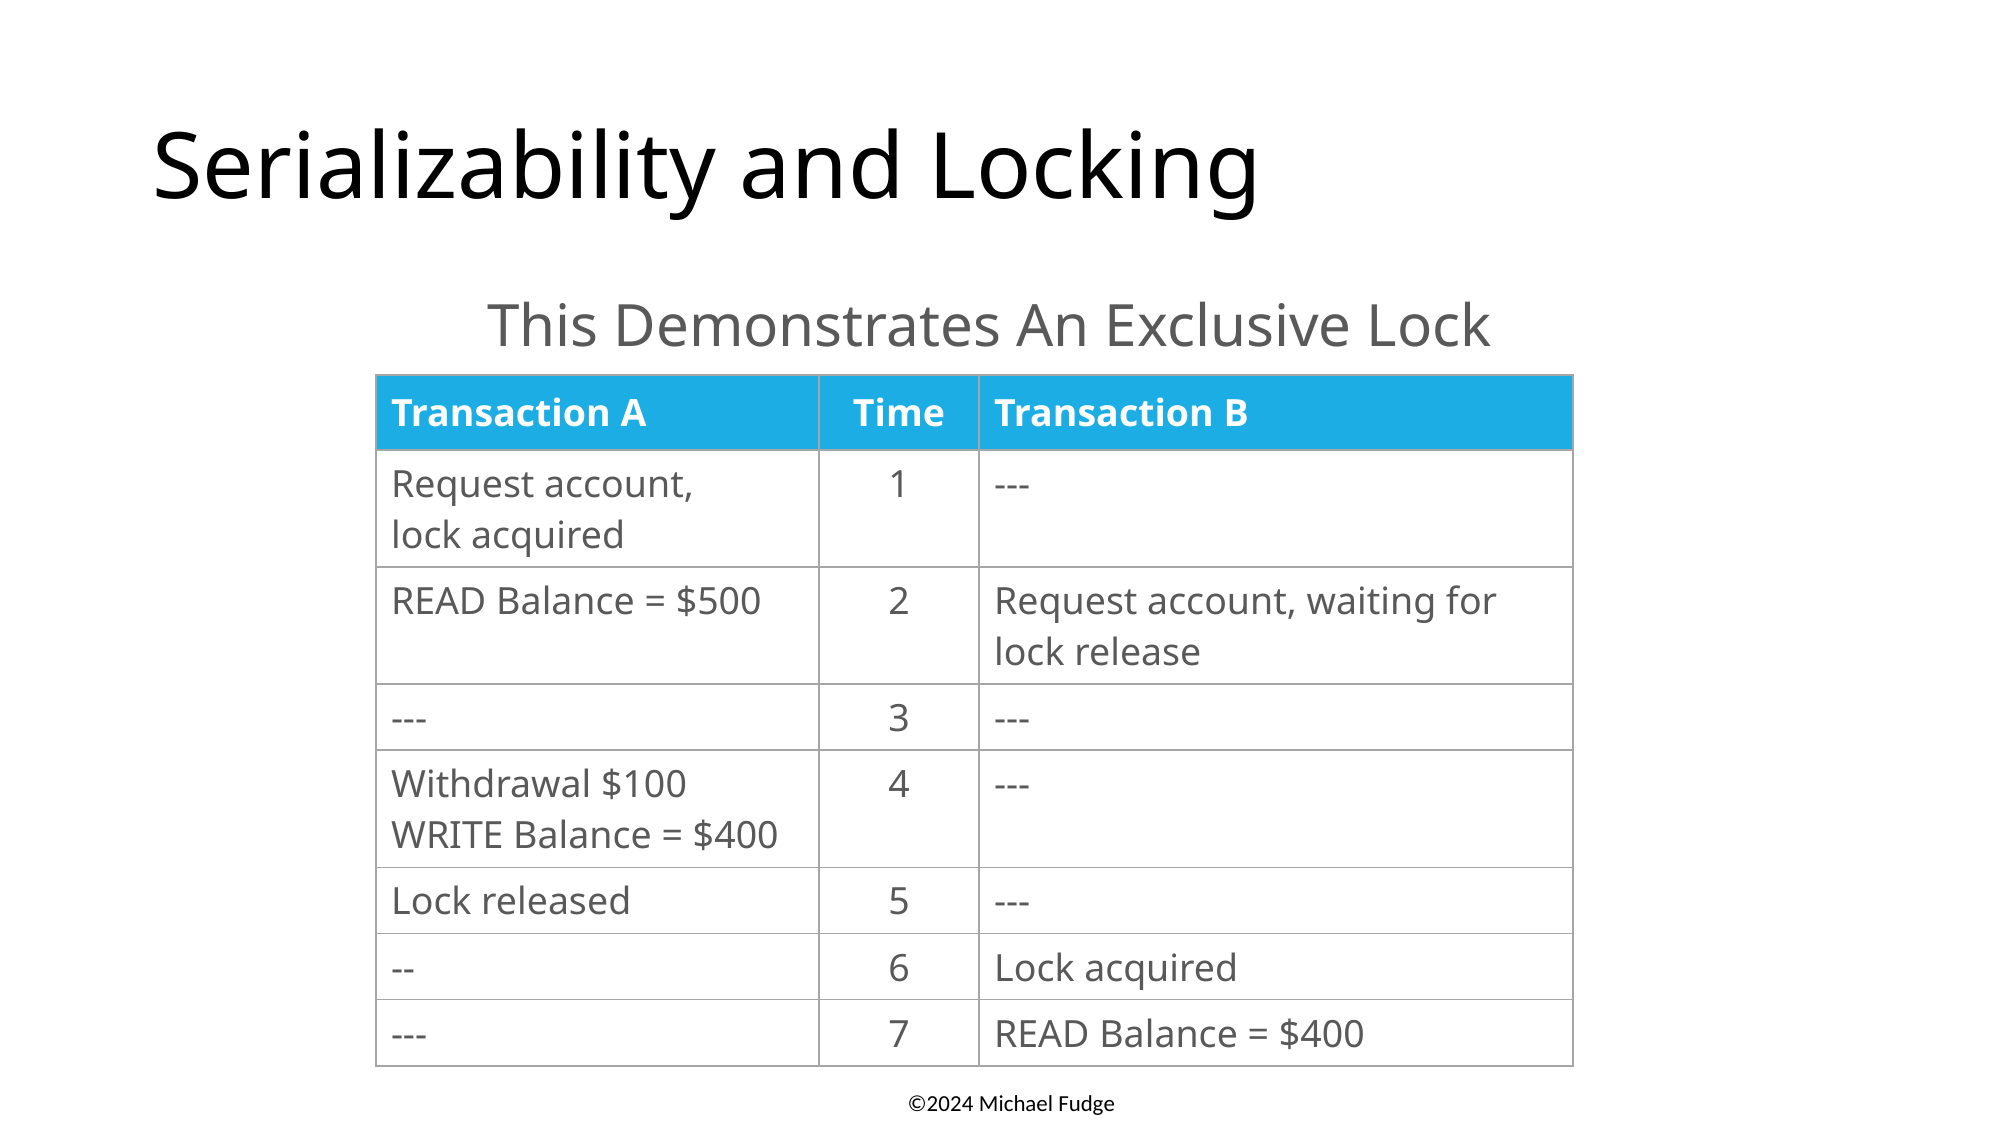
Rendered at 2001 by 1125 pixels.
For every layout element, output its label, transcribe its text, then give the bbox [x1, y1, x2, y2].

table_cell --- [980, 868, 1572, 933]
table_cell --- [980, 685, 1572, 749]
table_cell --- [377, 685, 818, 749]
table_cell 3 [820, 685, 978, 749]
table_header Transaction B [980, 376, 1572, 449]
table_header Time [820, 376, 978, 449]
table_cell 5 [820, 868, 978, 933]
table_cell Request account, lock acquired [377, 451, 818, 566]
table_cell --- [980, 751, 1572, 867]
table_cell --- [377, 1000, 818, 1065]
table_cell 4 [820, 751, 978, 867]
table_cell 6 [820, 934, 978, 999]
title Serializability and Locking [137, 59, 1863, 278]
table_cell Lock released [377, 868, 818, 933]
table_cell READ Balance = $400 [980, 1000, 1572, 1065]
table_cell --- [980, 451, 1572, 566]
table_cell Lock acquired [980, 934, 1572, 999]
text_box This Demonstrates An Exclusive Lock [304, 280, 1674, 350]
table_cell READ Balance = $500 [377, 568, 818, 683]
table_cell 7 [820, 1000, 978, 1065]
table_cell Request account, waiting for lock release [980, 568, 1572, 683]
table_cell 1 [820, 451, 978, 566]
table_cell -- [377, 934, 818, 999]
table_cell Withdrawal $100 WRITE Balance = $400 [377, 751, 818, 867]
table_header Transaction A [377, 376, 818, 449]
table_cell 2 [820, 568, 978, 683]
